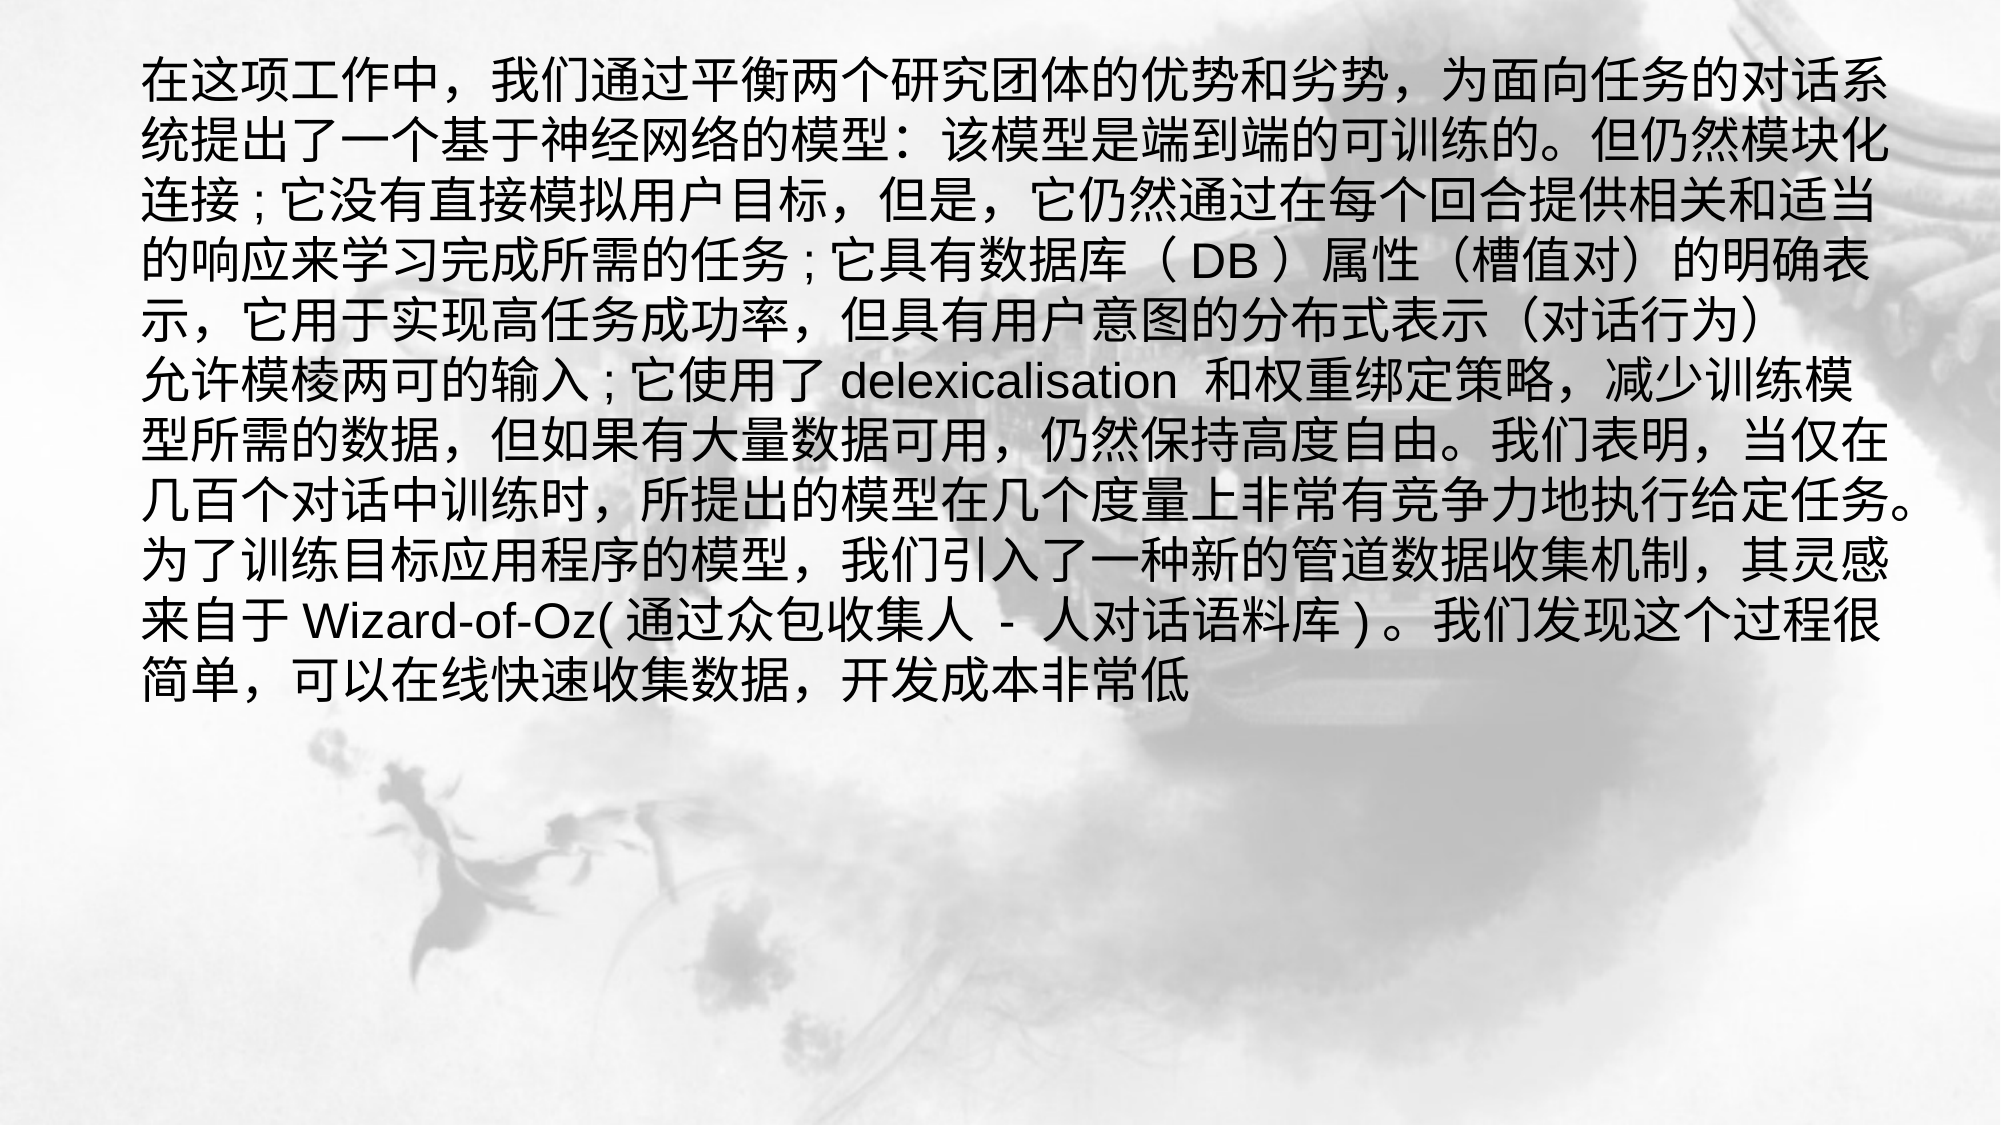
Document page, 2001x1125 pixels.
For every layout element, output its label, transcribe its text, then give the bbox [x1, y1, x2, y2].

picture [0, 0, 2001, 1125]
text_box 在这项工作中，我们通过平衡两个研究团体的优势和劣势，为面向任务的对话系统提出了一个基于神经网络的模型：该模型是端到端的可训练的。但仍然模块化连接;它没有直接模拟用户目标，但是，它仍然通过在每个回合提供相关和适当的响应来学习完成所需的任务;它具有数据库（DB）属性（槽值对）的明确表示，它用于实现高任务成功率，但具有用户意图的分布式表示（对话行为） 允许模棱两可的输入;它使用了delexicalisation 和权重绑定策略，减少训练模型所需的数据，但如果有大量数据可用，仍然保持高度自由。我们表明，当仅在几百个对话中训练时，所提出的模型在几个度量上非常有竞争力地执行给定任务。 为了训练目标应用程序的模型，我们引入了一种新的管道数据收集机制，其灵感来自于Wizard-of-Oz(通过众包收集人 - 人对话语料库)。我们发现这个过程很简单，可以在线快速收集数据，开发成本非常低 [125, 41, 1908, 716]
